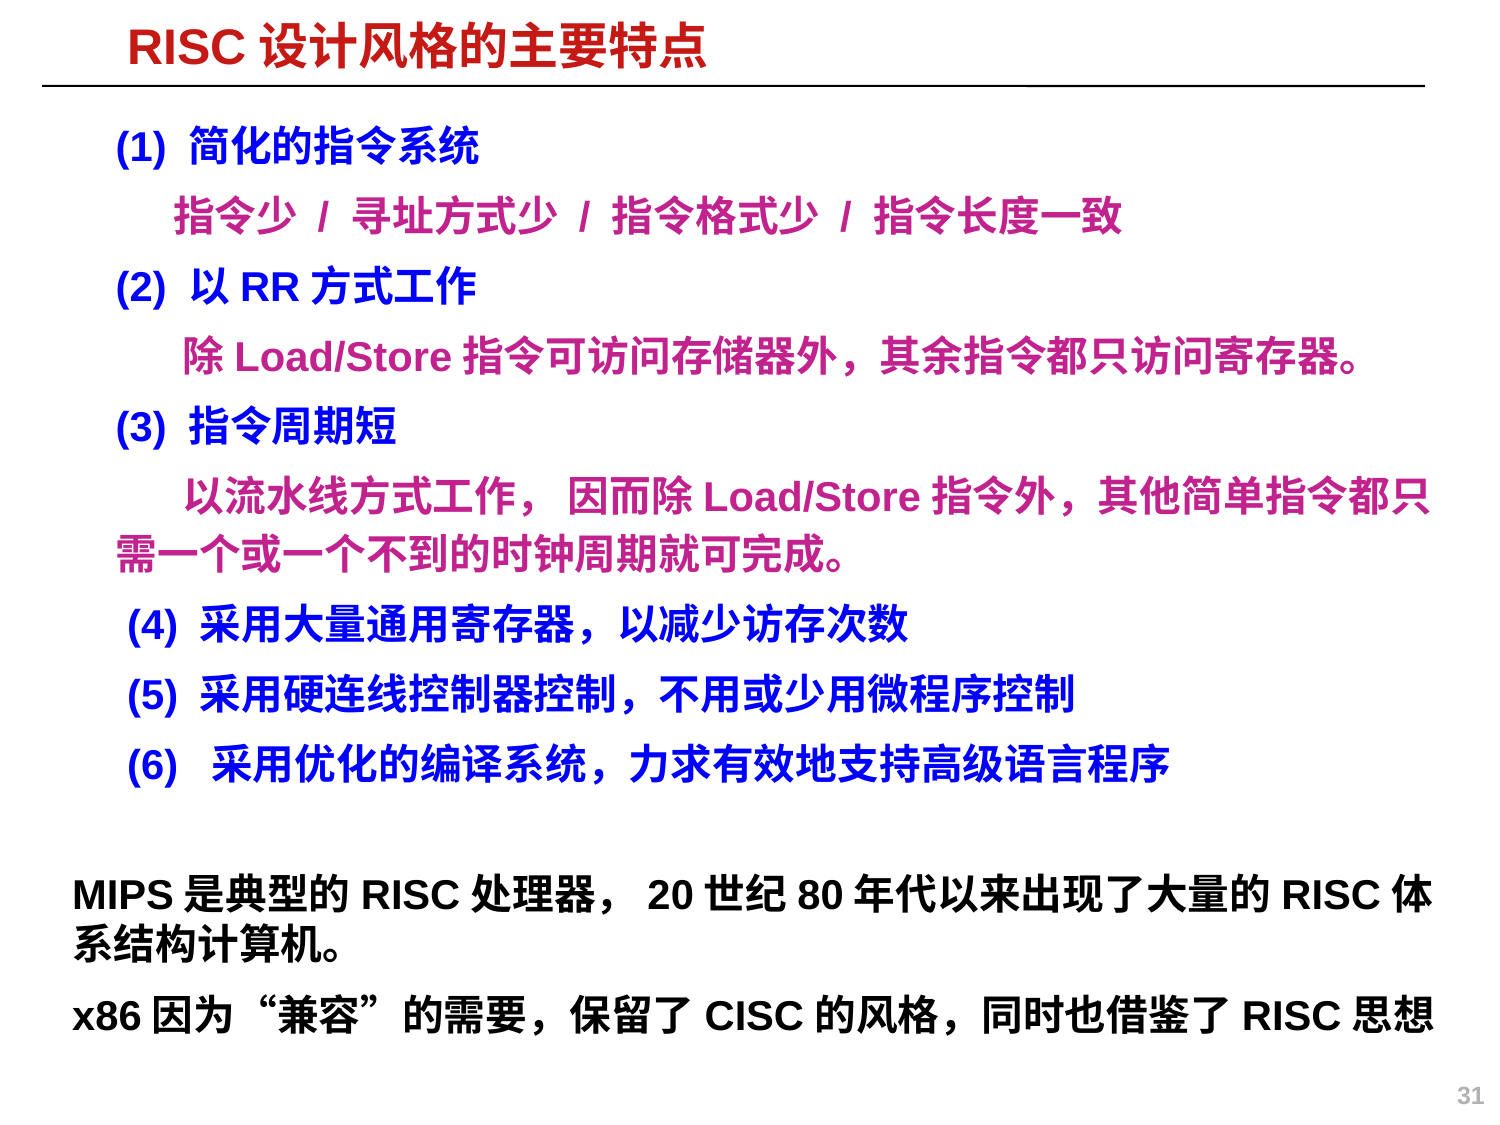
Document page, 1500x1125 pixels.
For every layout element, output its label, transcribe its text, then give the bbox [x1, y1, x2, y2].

text_box MIPS是典型的RISC处理器，20世纪80年代以来出现了大量的RISC体系结构计算机。 x86因为“兼容”的需要，保留了CISC的风格，同时也借鉴了RISC思想 [61, 863, 1461, 1043]
list (1) 简化的指令系统 指令少 / 寻址方式少 / 指令格式少 / 指令长度一致 (2) 以RR方式工作 除Load/Store指令可访问存储器外，其余指令都只访问寄存器。 (3) 指令周期短 以流水线方式工作， 因而除Load/Store指令外，其他简单指令都只需一个或一个不到的时钟周期就可完成。 (4) 采用大量通用寄存器，以减少访存次数 (5) 采用硬连线控制器控制，不用或少用微程序控制 (6) 采用优化的编译系统，力求有效地支持高级语言程序 [44, 104, 1457, 858]
title RISC设计风格的主要特点 [116, 18, 912, 80]
slide_number 31 [1162, 1065, 1500, 1125]
